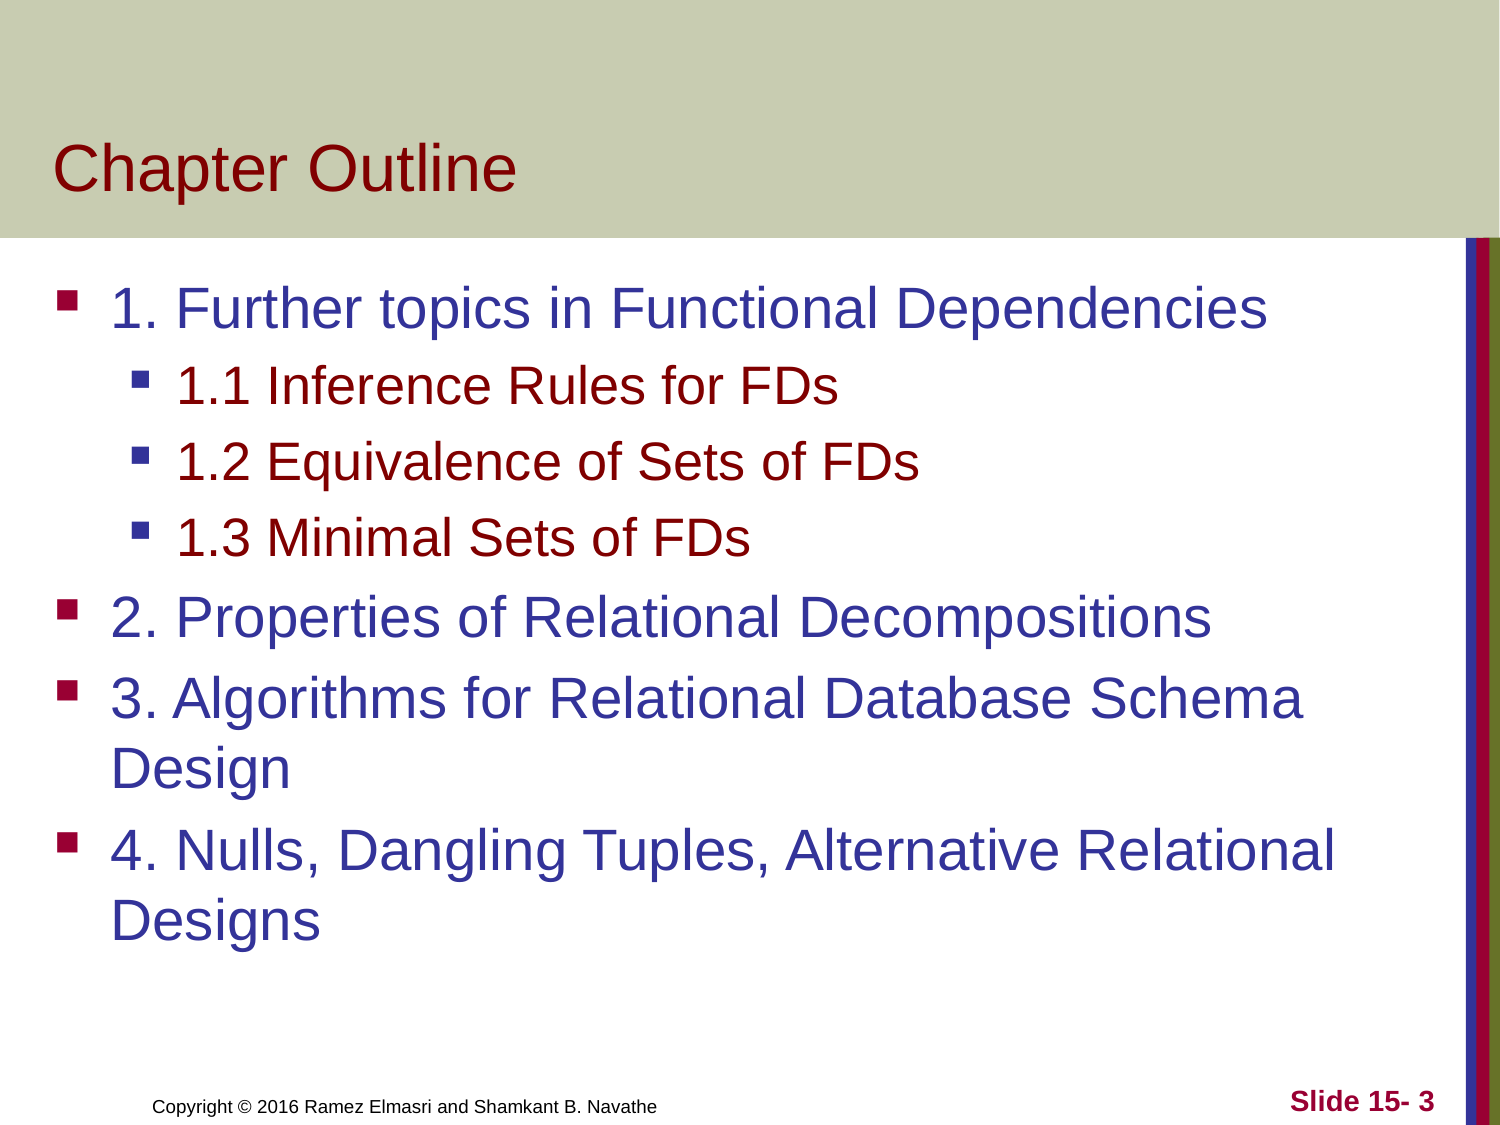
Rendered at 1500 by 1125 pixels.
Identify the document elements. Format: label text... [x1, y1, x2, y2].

list 1. Further topics in Functional Dependencies 1.1 Inference Rules for FDs 1.2 Equivalence of Sets of FDs 1.3 Minimal Sets of FDs 2. Properties of Relational Decompositions 3. Algorithms for Relational Database Schema Design 4. Nulls, Dangling Tuples, Alternative Relational Designs [39, 262, 1400, 1013]
slide_number Slide 15- 3 [1137, 1050, 1450, 1125]
title Chapter Outline [37, 49, 1317, 213]
